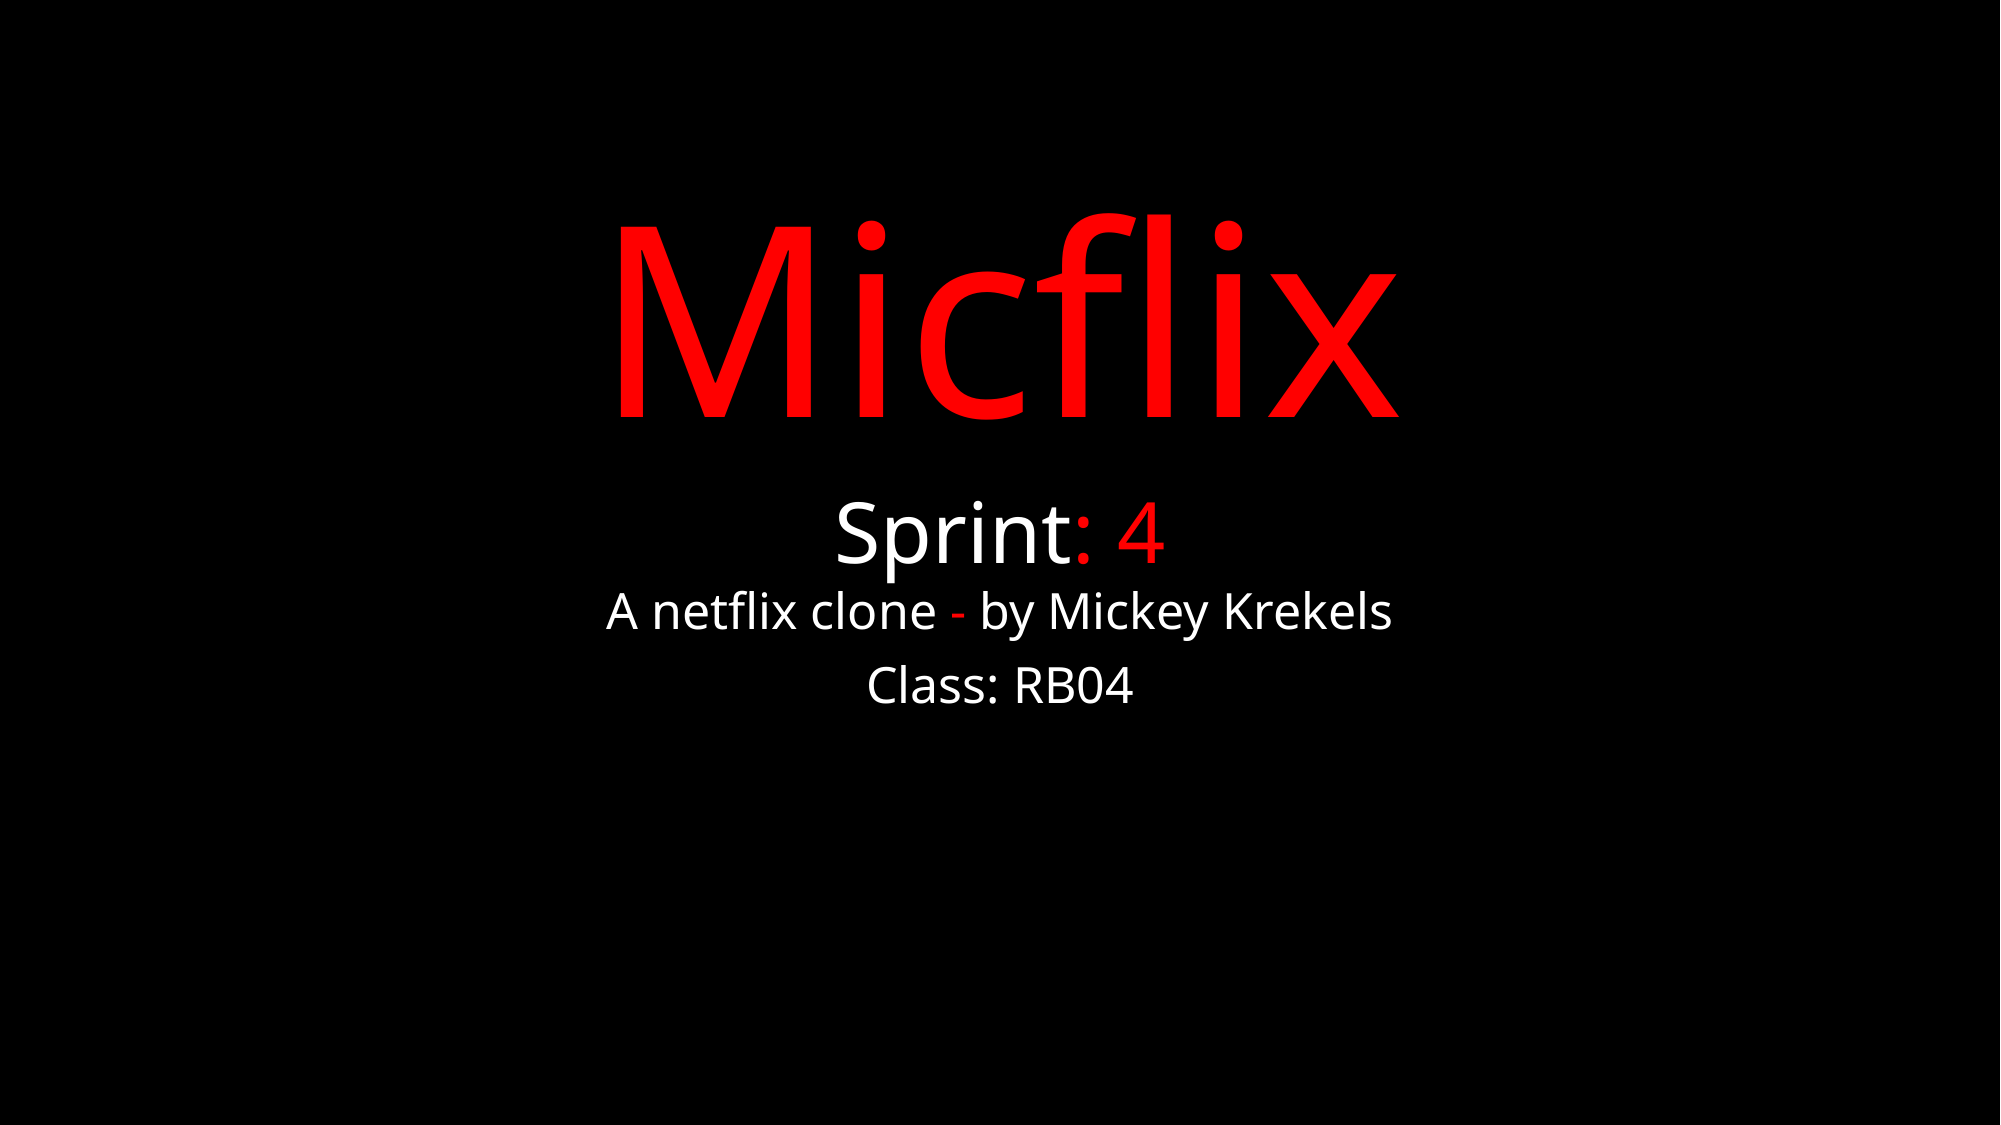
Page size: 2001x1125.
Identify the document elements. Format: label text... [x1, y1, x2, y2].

subtitle A netflix clone - by Mickey Krekels Class: RB04 [565, 591, 1435, 770]
text_box Micflix Sprint: 4 [249, 179, 1750, 591]
